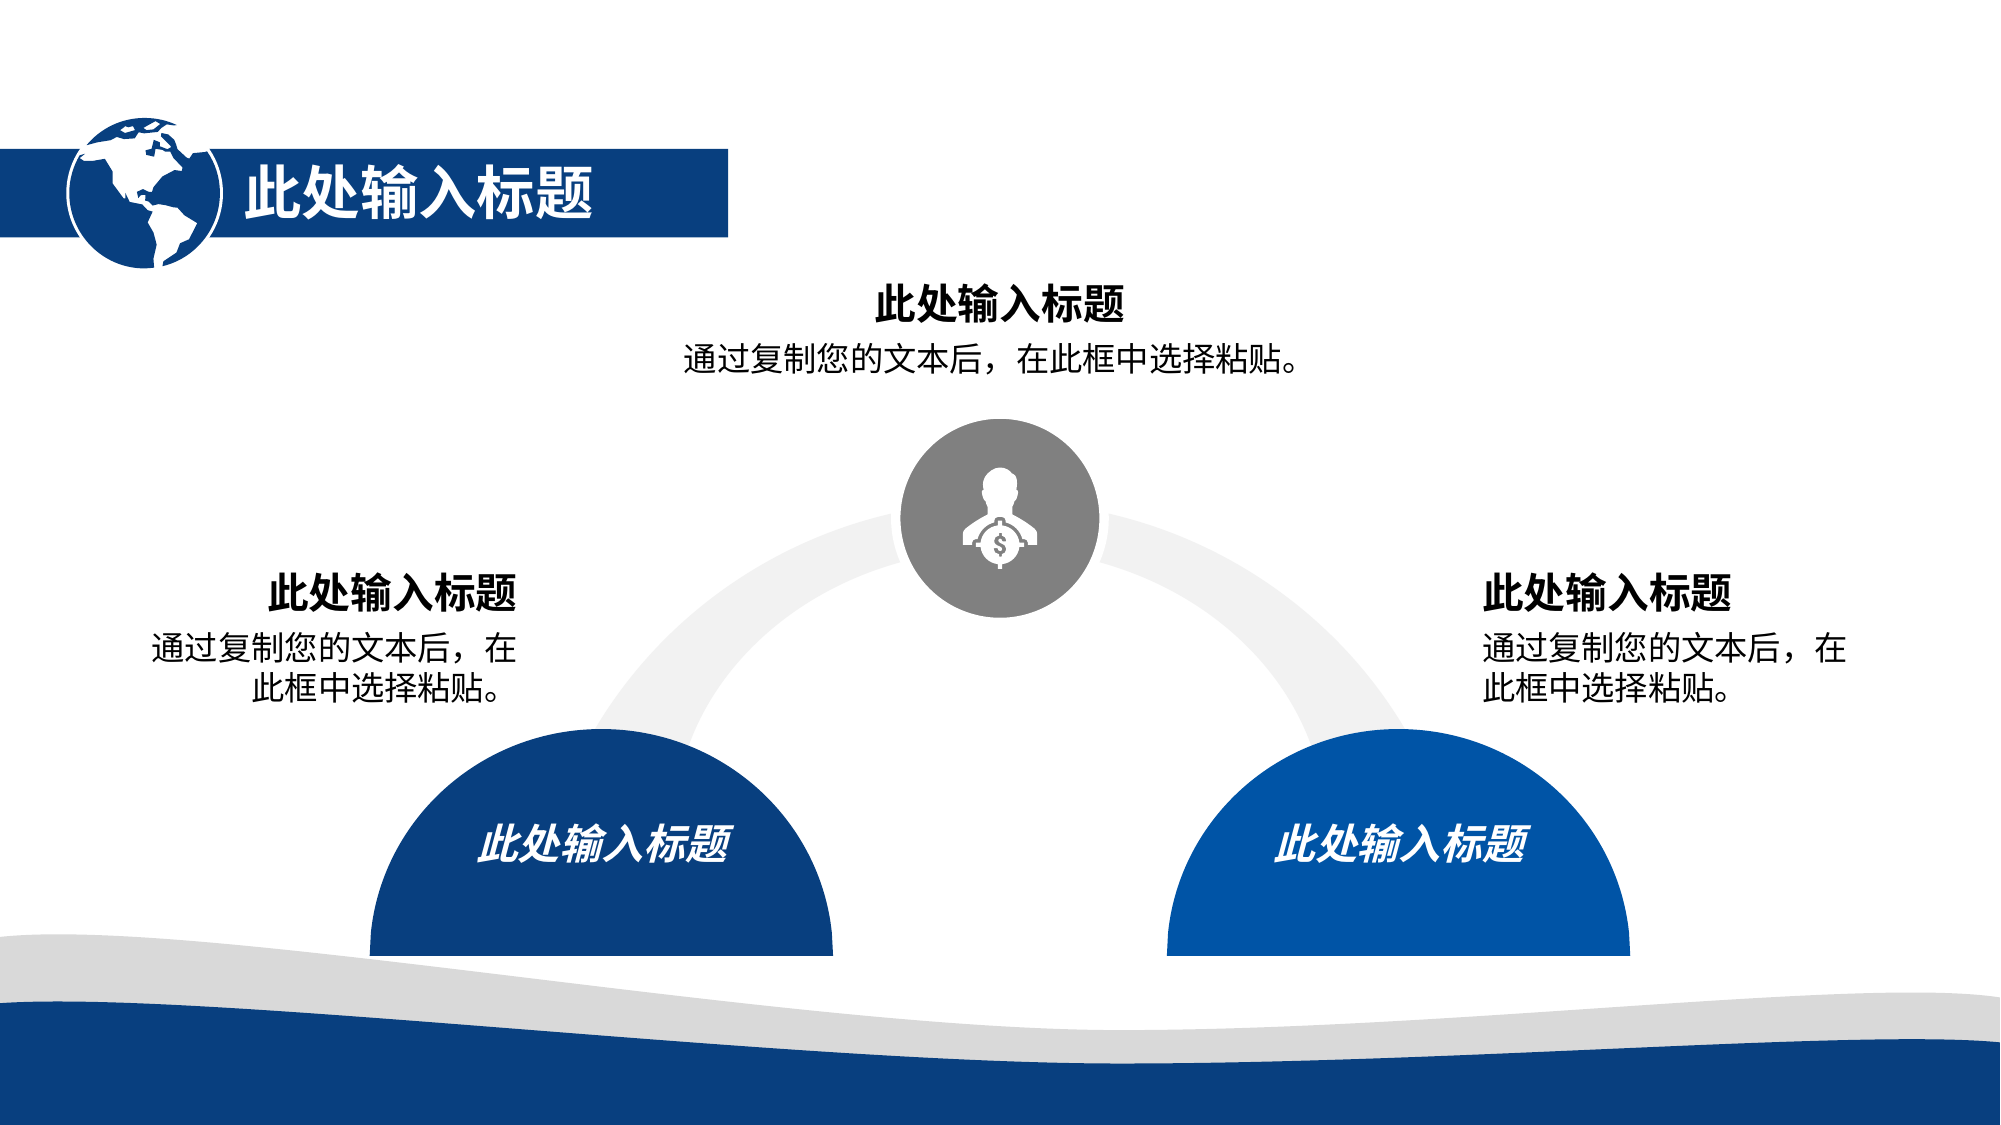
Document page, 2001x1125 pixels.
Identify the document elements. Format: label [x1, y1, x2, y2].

text_box [109, 274, 1890, 956]
text_box [0, 114, 729, 272]
